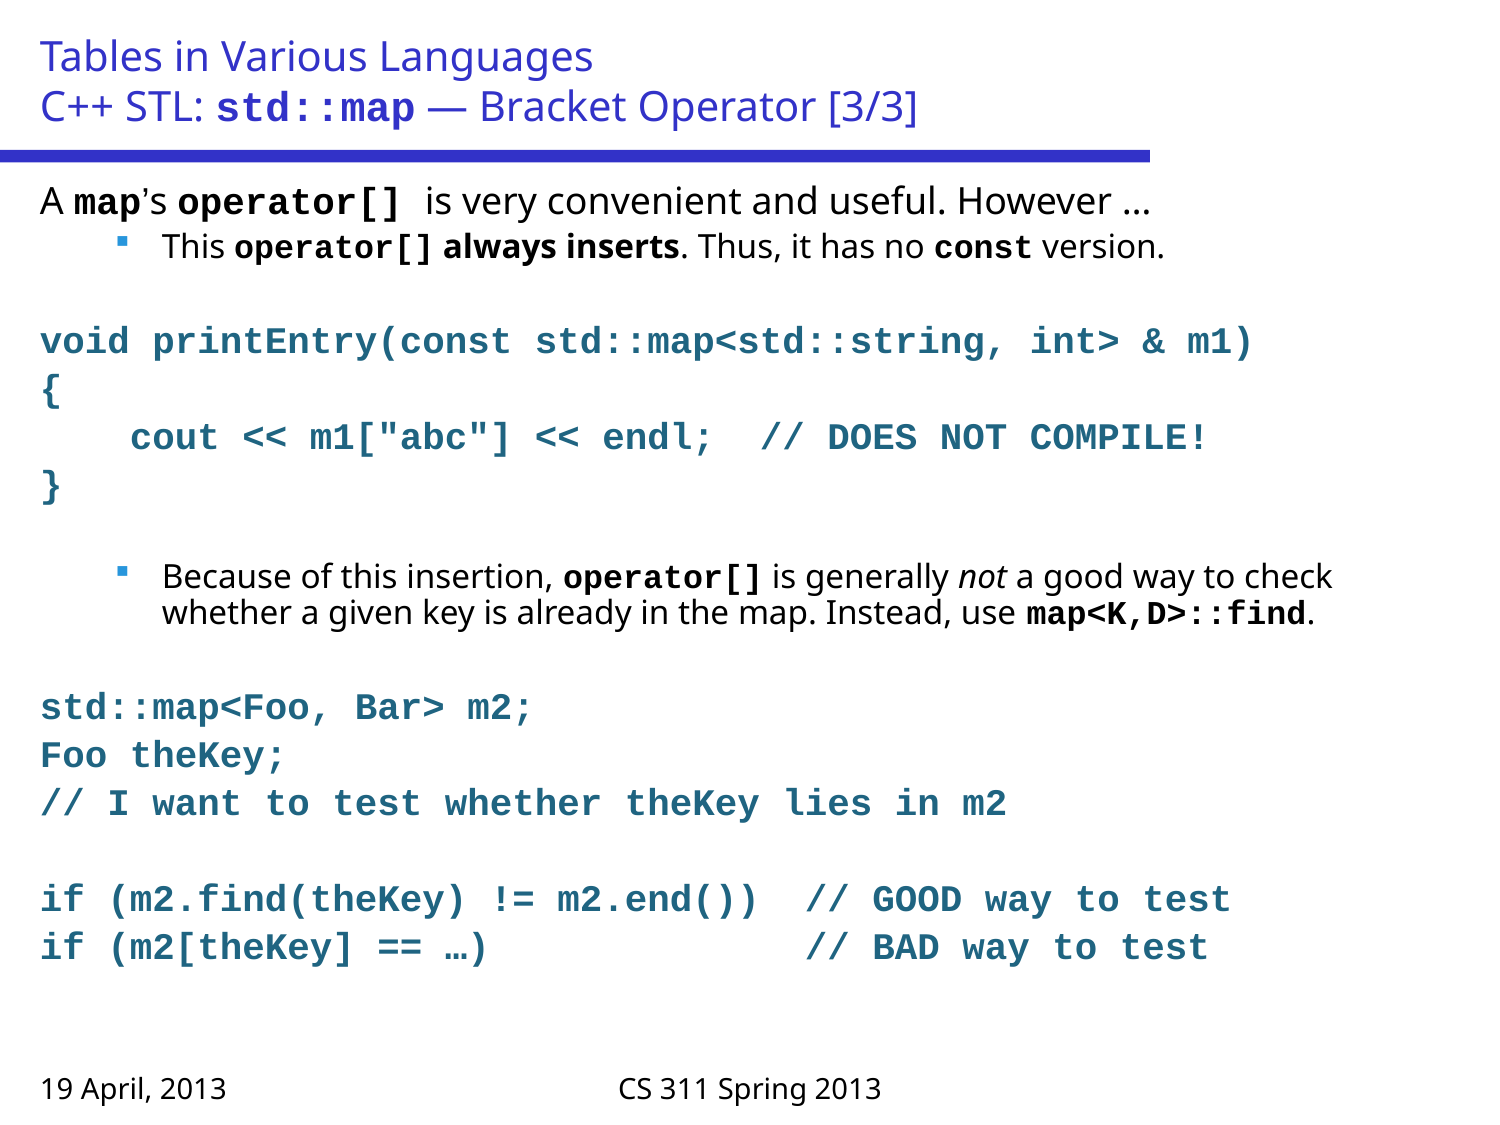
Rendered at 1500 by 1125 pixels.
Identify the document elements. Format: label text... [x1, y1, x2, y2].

list A map’s operator[] is very convenient and useful. However … This operator[] always inserts. Thus, it has no const version. void printEntry(const std::map<std::string, int> & m1) { cout << m1["abc"] << endl; // DOES NOT COMPILE! } Because of this insertion, operator[] is generally not a good way to check whether a given key is already in the map. Instead, use map<K,D>::find. std::map<Foo, Bar> m2; Foo theKey; // I want to test whether theKey lies in m2 if (m2.find(theKey) != m2.end()) // GOOD way to test if (m2[theKey] == …) // BAD way to test [24, 174, 1475, 1050]
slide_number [24, 1062, 375, 1113]
footer CS 311 Spring 2013 [387, 1062, 1113, 1113]
title Tables in Various Languages C++ STL: std::map — Bracket Operator [3/3] [24, 24, 1475, 138]
